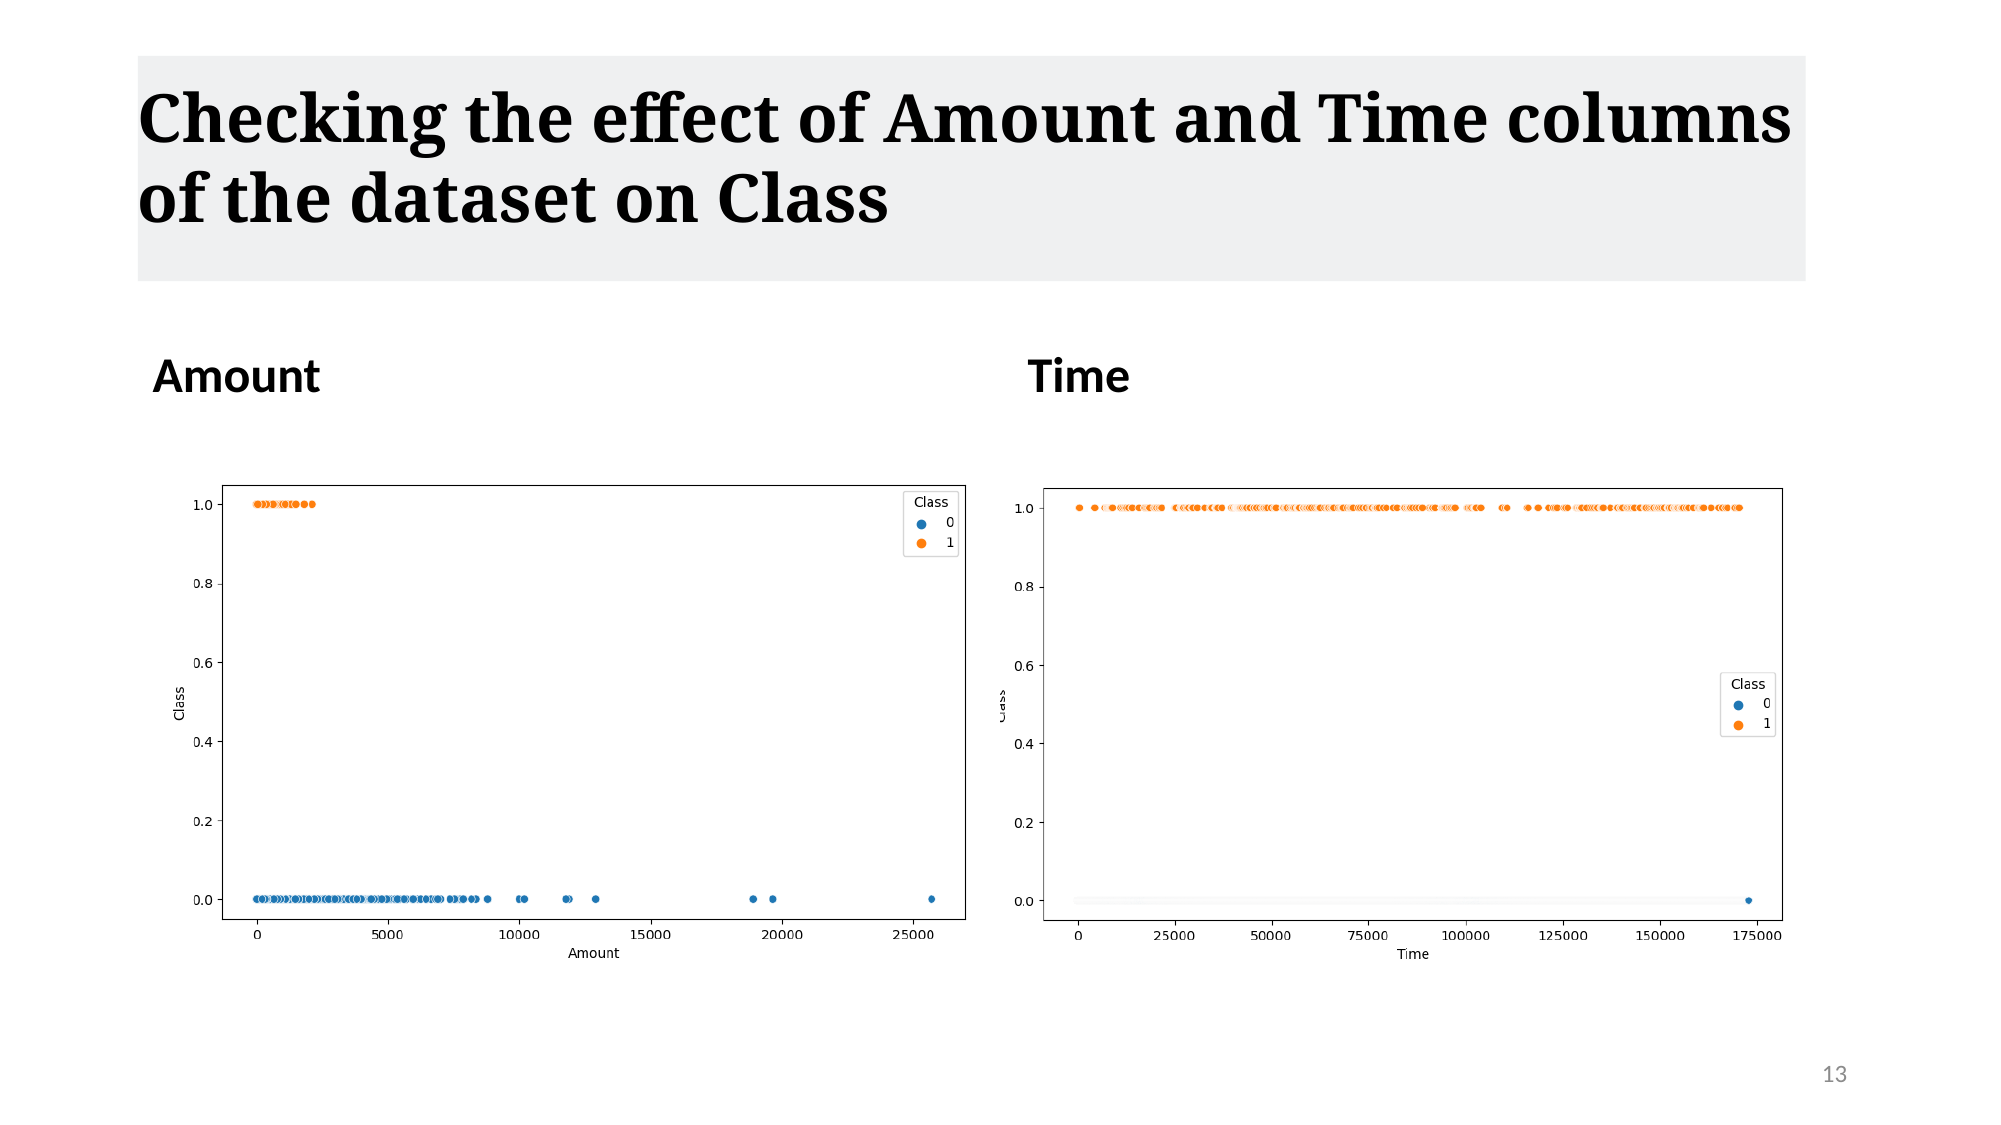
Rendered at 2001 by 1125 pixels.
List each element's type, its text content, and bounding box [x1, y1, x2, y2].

title Checking the effect of Amount and Time columns of the dataset on Class [137, 55, 1806, 282]
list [1000, 467, 1830, 960]
list Amount [137, 282, 984, 411]
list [149, 467, 1000, 962]
slide_number 13 [1412, 1042, 1863, 1103]
list Time [1012, 275, 1863, 411]
